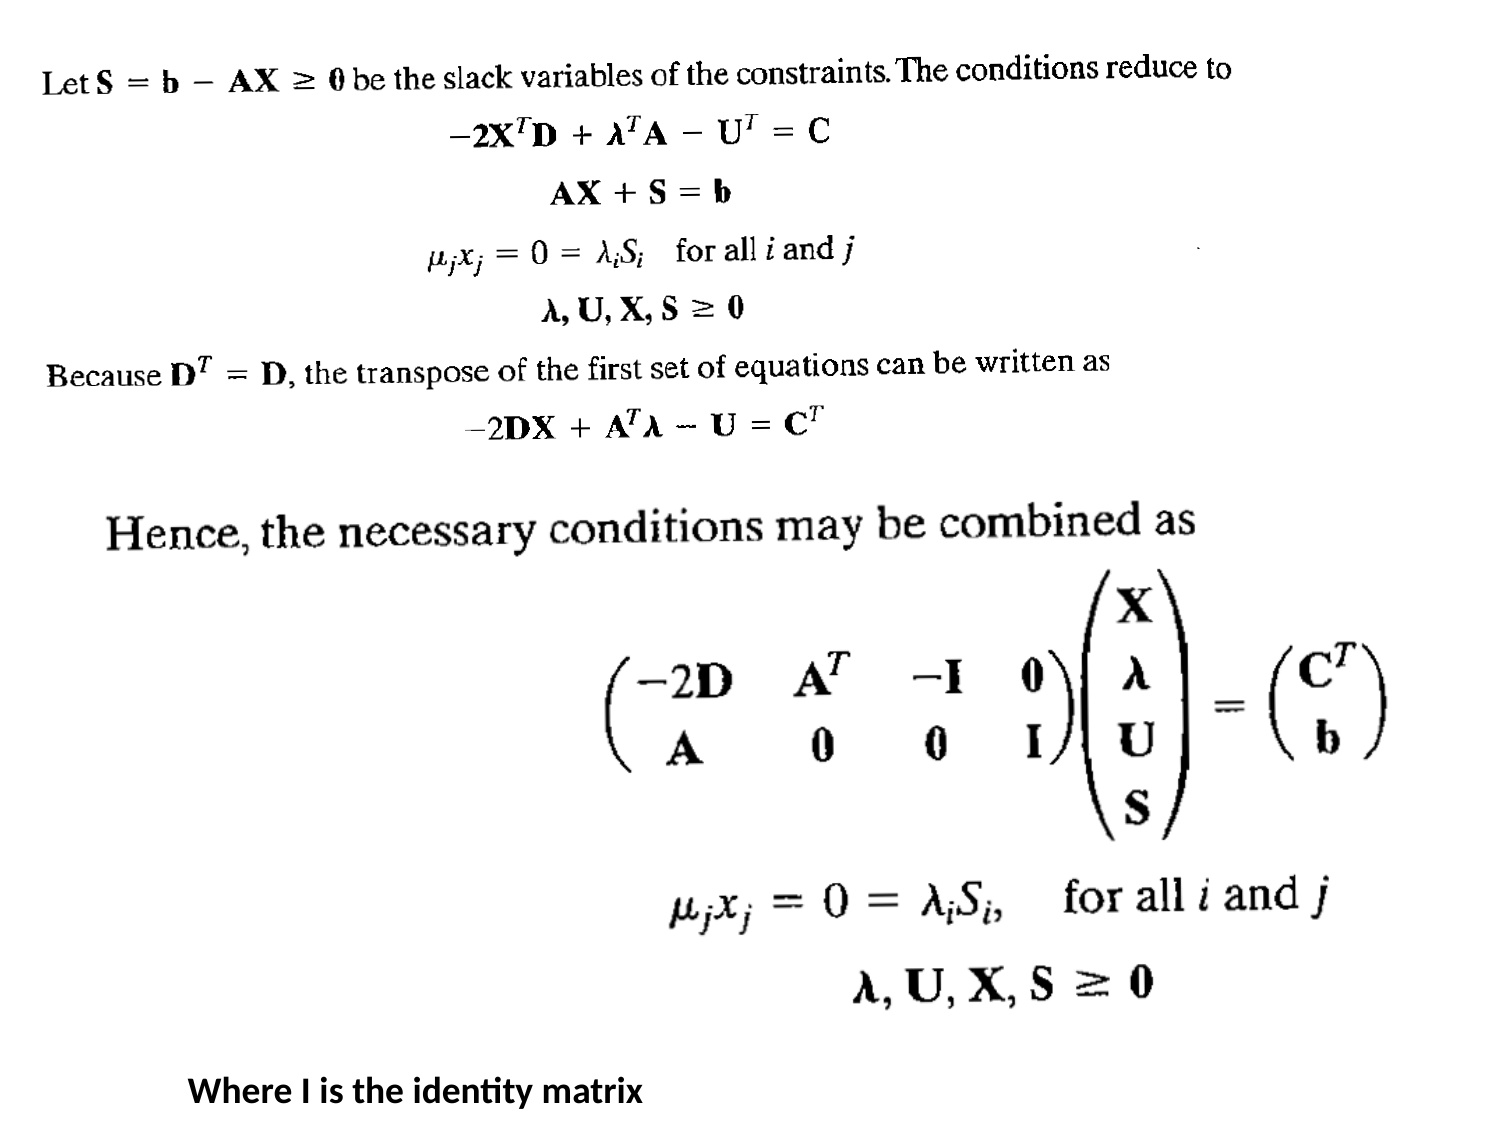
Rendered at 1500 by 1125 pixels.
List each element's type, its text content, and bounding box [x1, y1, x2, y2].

picture [17, 54, 1270, 446]
text_box Where I is the identity matrix [173, 1058, 659, 1119]
picture [79, 491, 1435, 1030]
